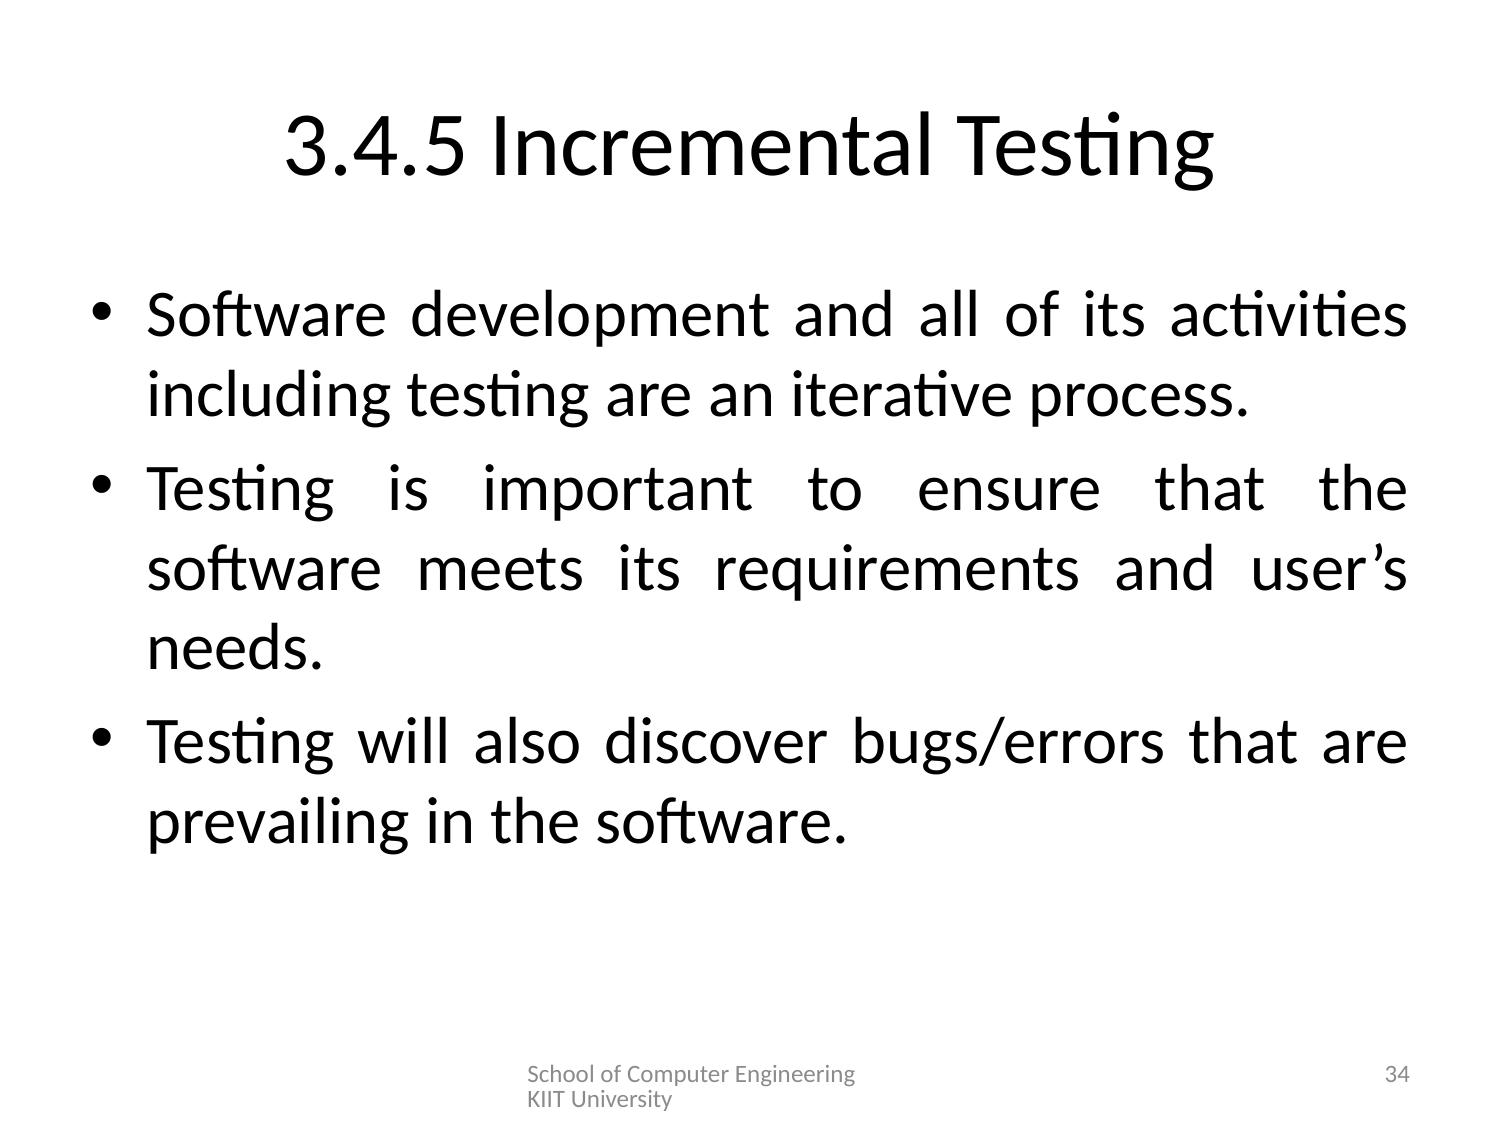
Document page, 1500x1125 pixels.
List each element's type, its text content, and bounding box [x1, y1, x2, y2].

footer School of Computer Engineering KIIT University [512, 1042, 988, 1103]
slide_number 34 [1074, 1042, 1425, 1103]
title 3.4.5 Incremental Testing [75, 45, 1425, 233]
list Software development and all of its activities including testing are an iterative process. Testing is important to ensure that the software meets its requirements and user’s needs. Testing will also discover bugs/errors that are prevailing in the software. [75, 262, 1425, 1005]
